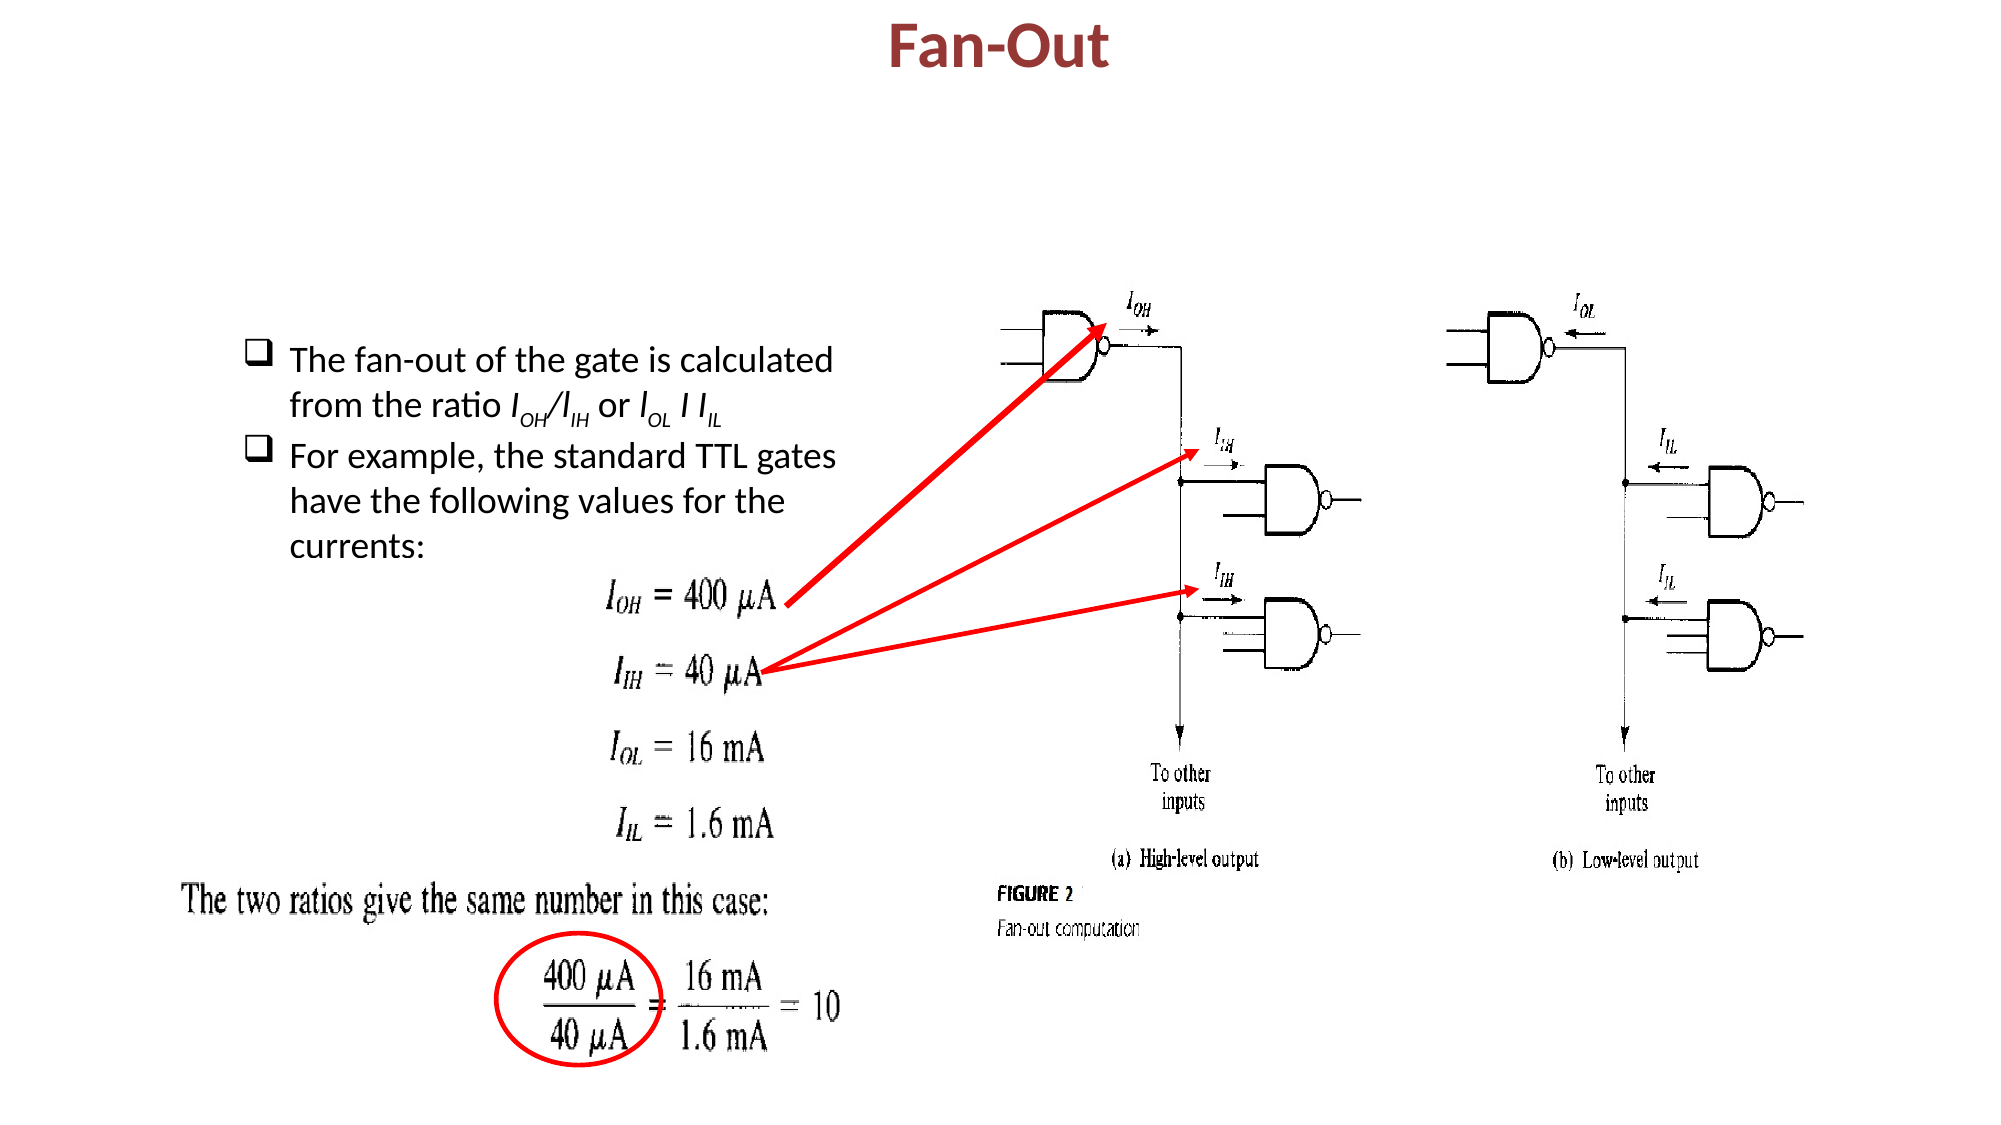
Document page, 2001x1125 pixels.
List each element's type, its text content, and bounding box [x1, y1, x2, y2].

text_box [761, 448, 1200, 588]
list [946, 261, 1835, 954]
text_box The fan-out of the gate is calculated from the ratio IOH/lIH or lOL I IIL For example, the standard TTL gates have the following values for the currents: [227, 327, 780, 557]
title Fan-Out [12, 1, 1988, 86]
picture [170, 558, 859, 1082]
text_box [785, 322, 1108, 447]
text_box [761, 588, 1200, 673]
